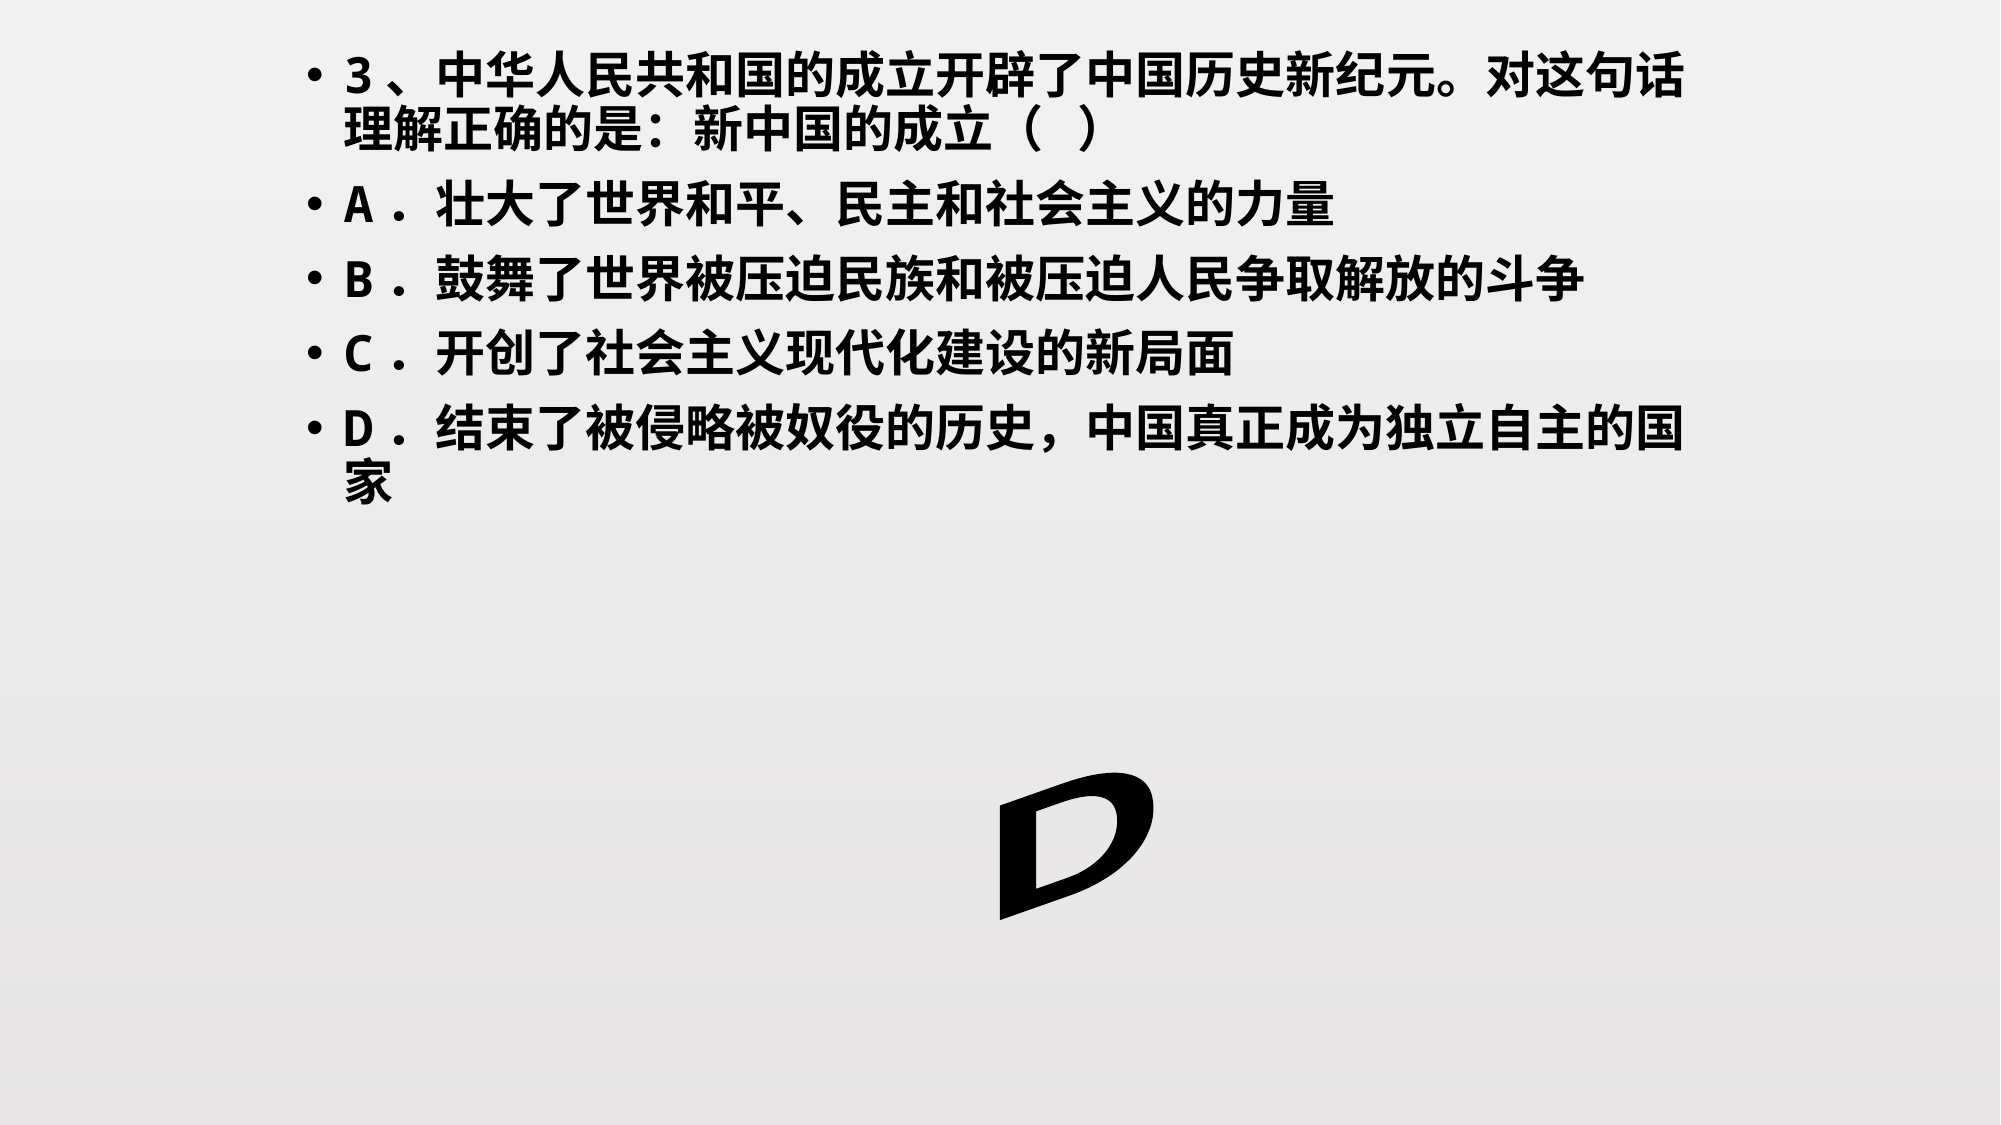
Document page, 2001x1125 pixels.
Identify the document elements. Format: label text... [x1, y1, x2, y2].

list 3、中华人民共和国的成立开辟了中国历史新纪元。对这句话理解正确的是：新中国的成立（ ） A．壮大了世界和平、民主和社会主义的力量 B．鼓舞了世界被压迫民族和被压迫人民争取解放的斗争 C．开创了社会主义现代化建设的新局面 D．结束了被侵略被奴役的历史，中国真正成为独立自主的国家 [291, 42, 1721, 887]
